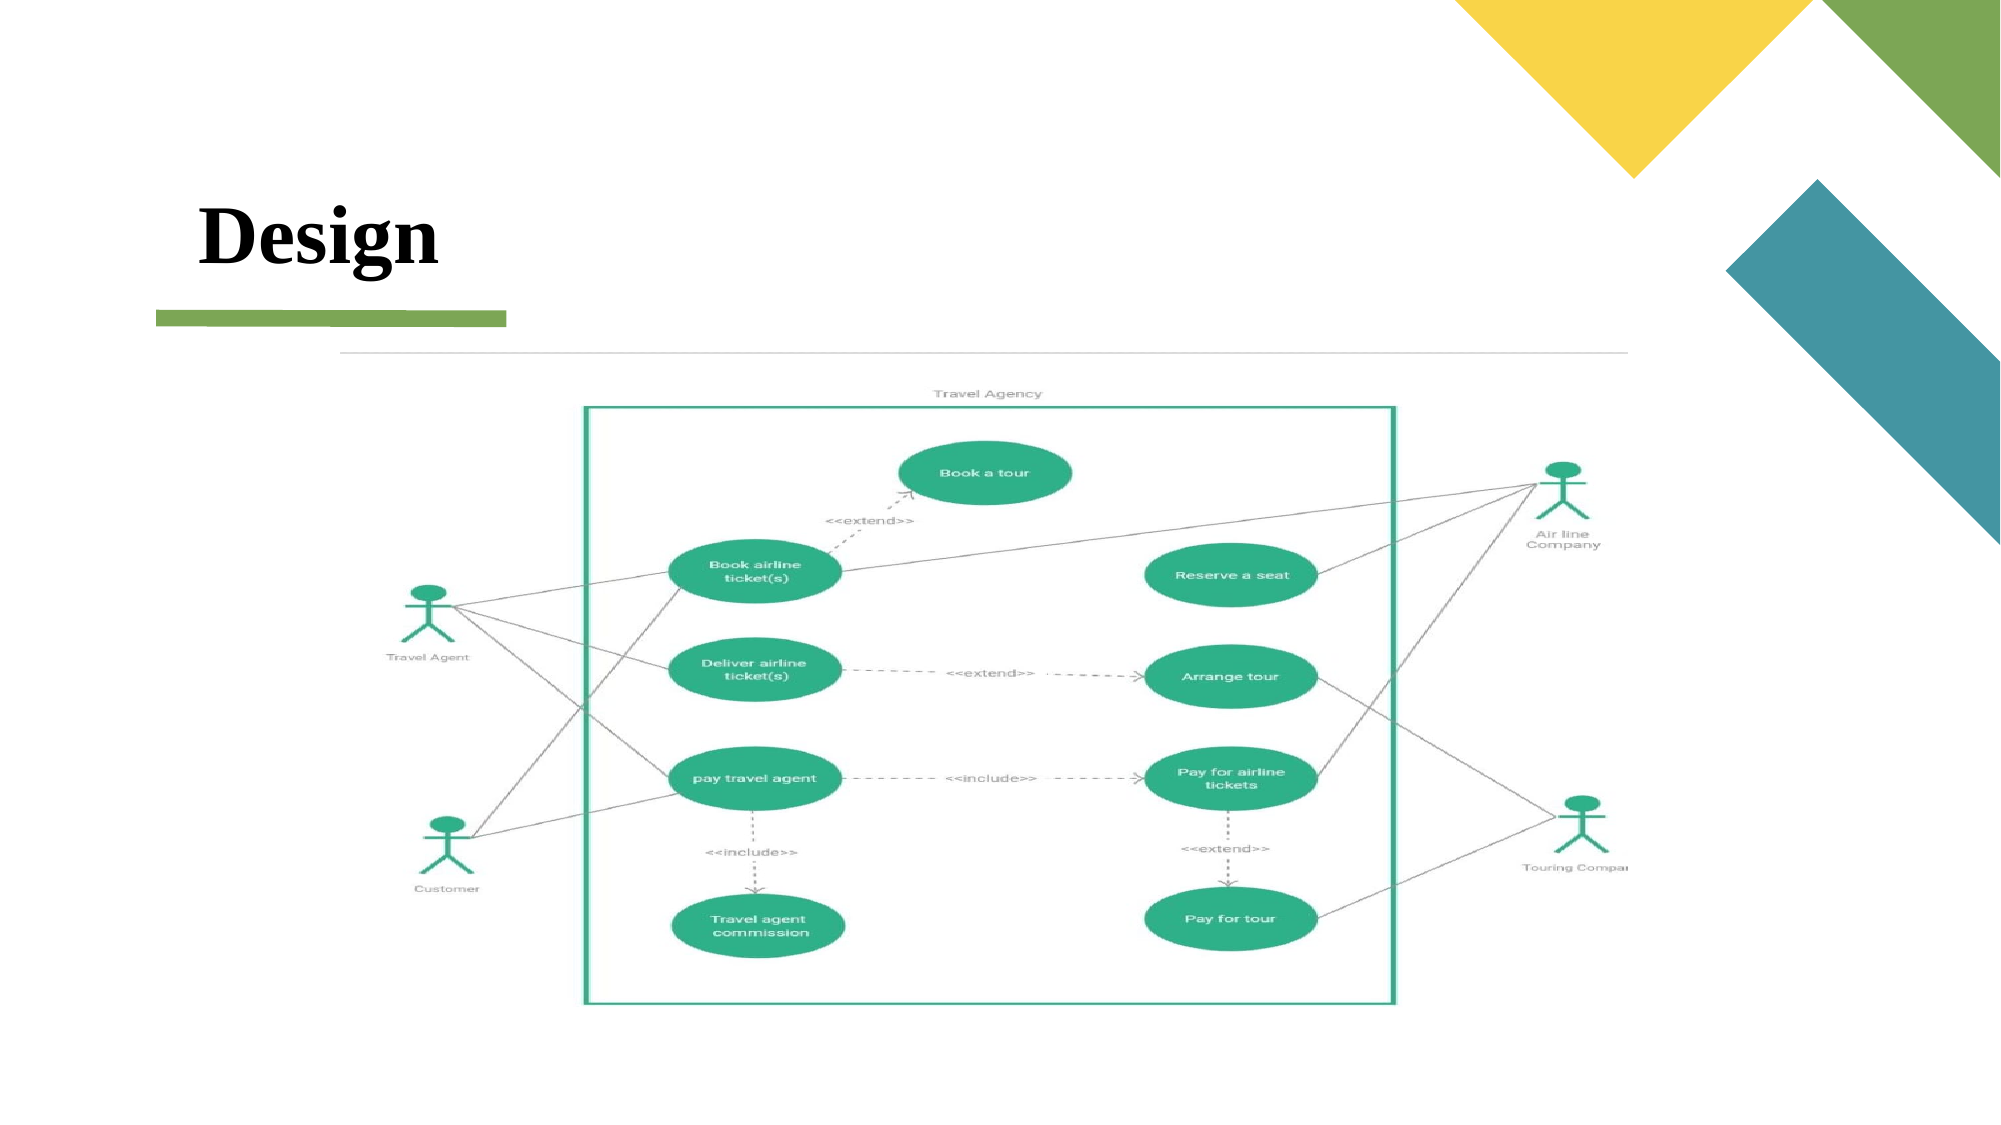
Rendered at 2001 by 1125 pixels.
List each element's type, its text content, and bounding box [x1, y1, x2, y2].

text_box Design [183, 172, 833, 288]
picture [340, 351, 1628, 1042]
